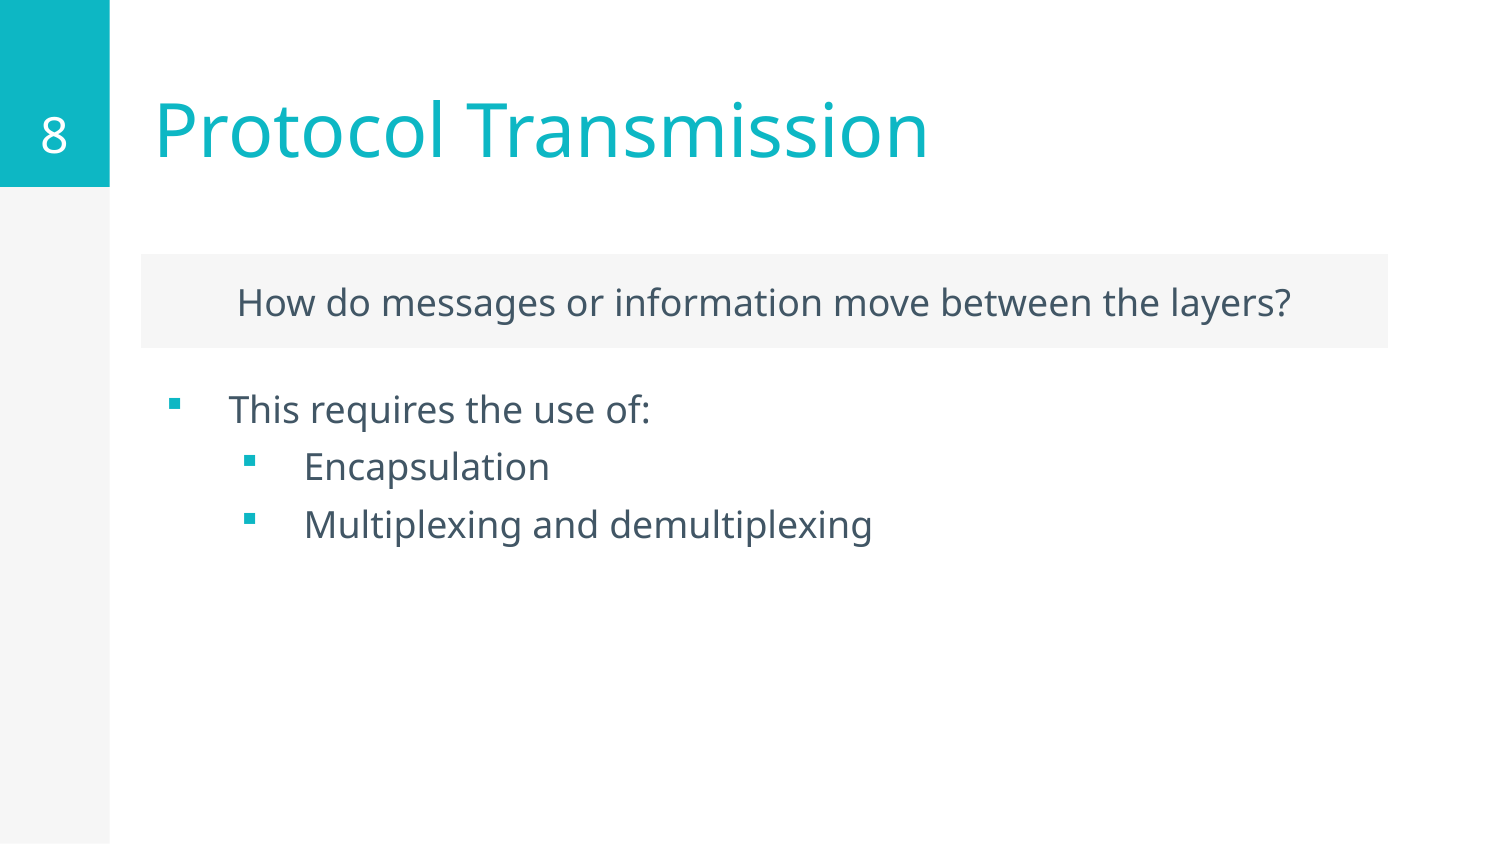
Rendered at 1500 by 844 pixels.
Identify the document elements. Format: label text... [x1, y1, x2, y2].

list This requires the use of: Encapsulation Multiplexing and demultiplexing [138, 370, 1391, 808]
title Protocol Transmission [138, 0, 1391, 188]
slide_number 8 [0, 0, 110, 187]
text_box How do messages or information move between the layers? [136, 250, 1392, 352]
